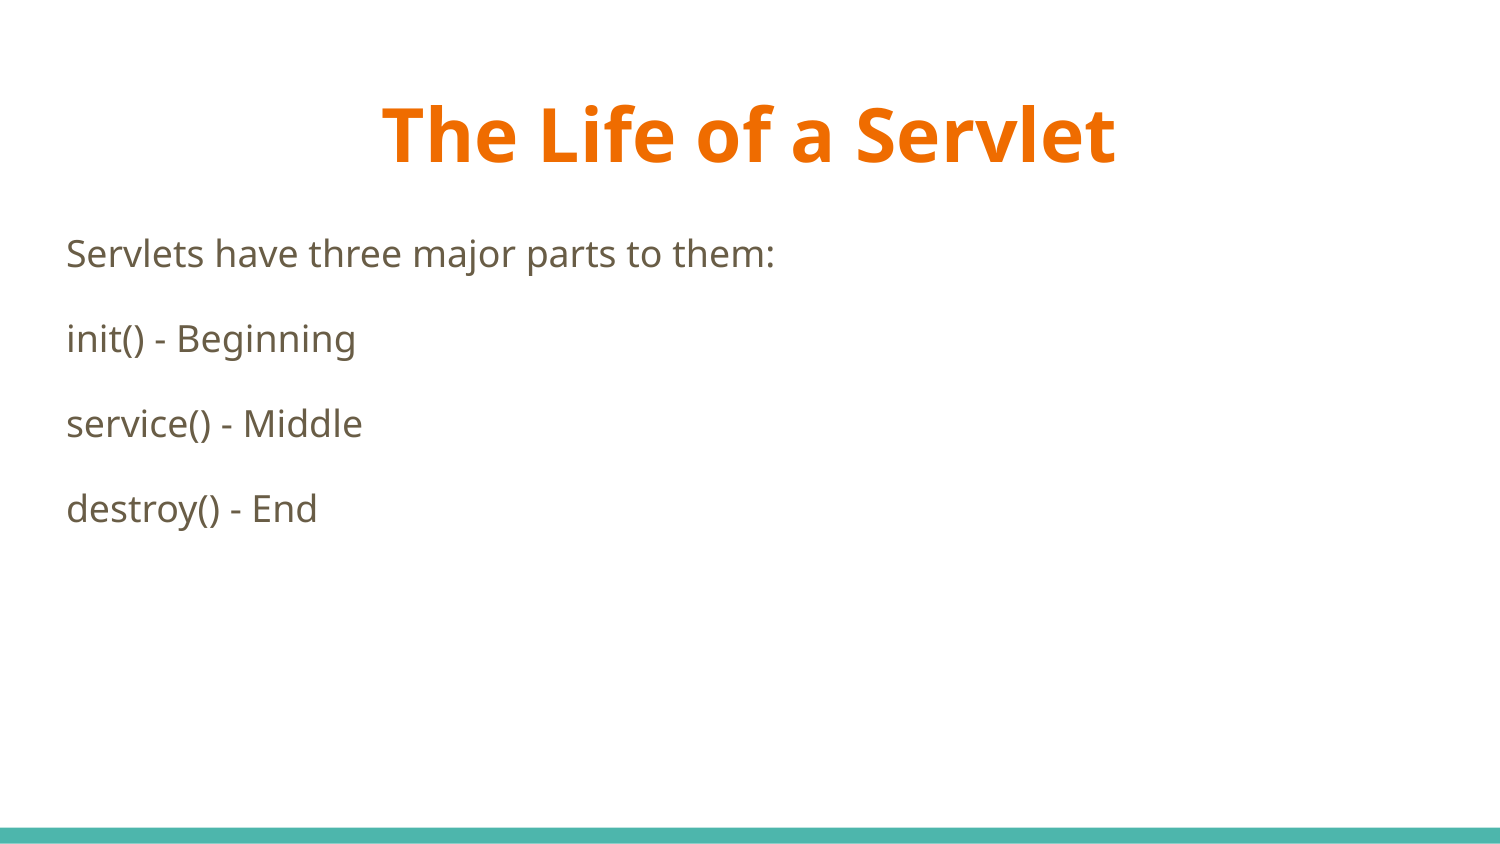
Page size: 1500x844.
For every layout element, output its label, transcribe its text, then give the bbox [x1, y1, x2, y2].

list Servlets have three major parts to them: init() - Beginning service() - Middle destroy() - End [51, 207, 1449, 750]
title The Life of a Servlet [51, 72, 1449, 189]
